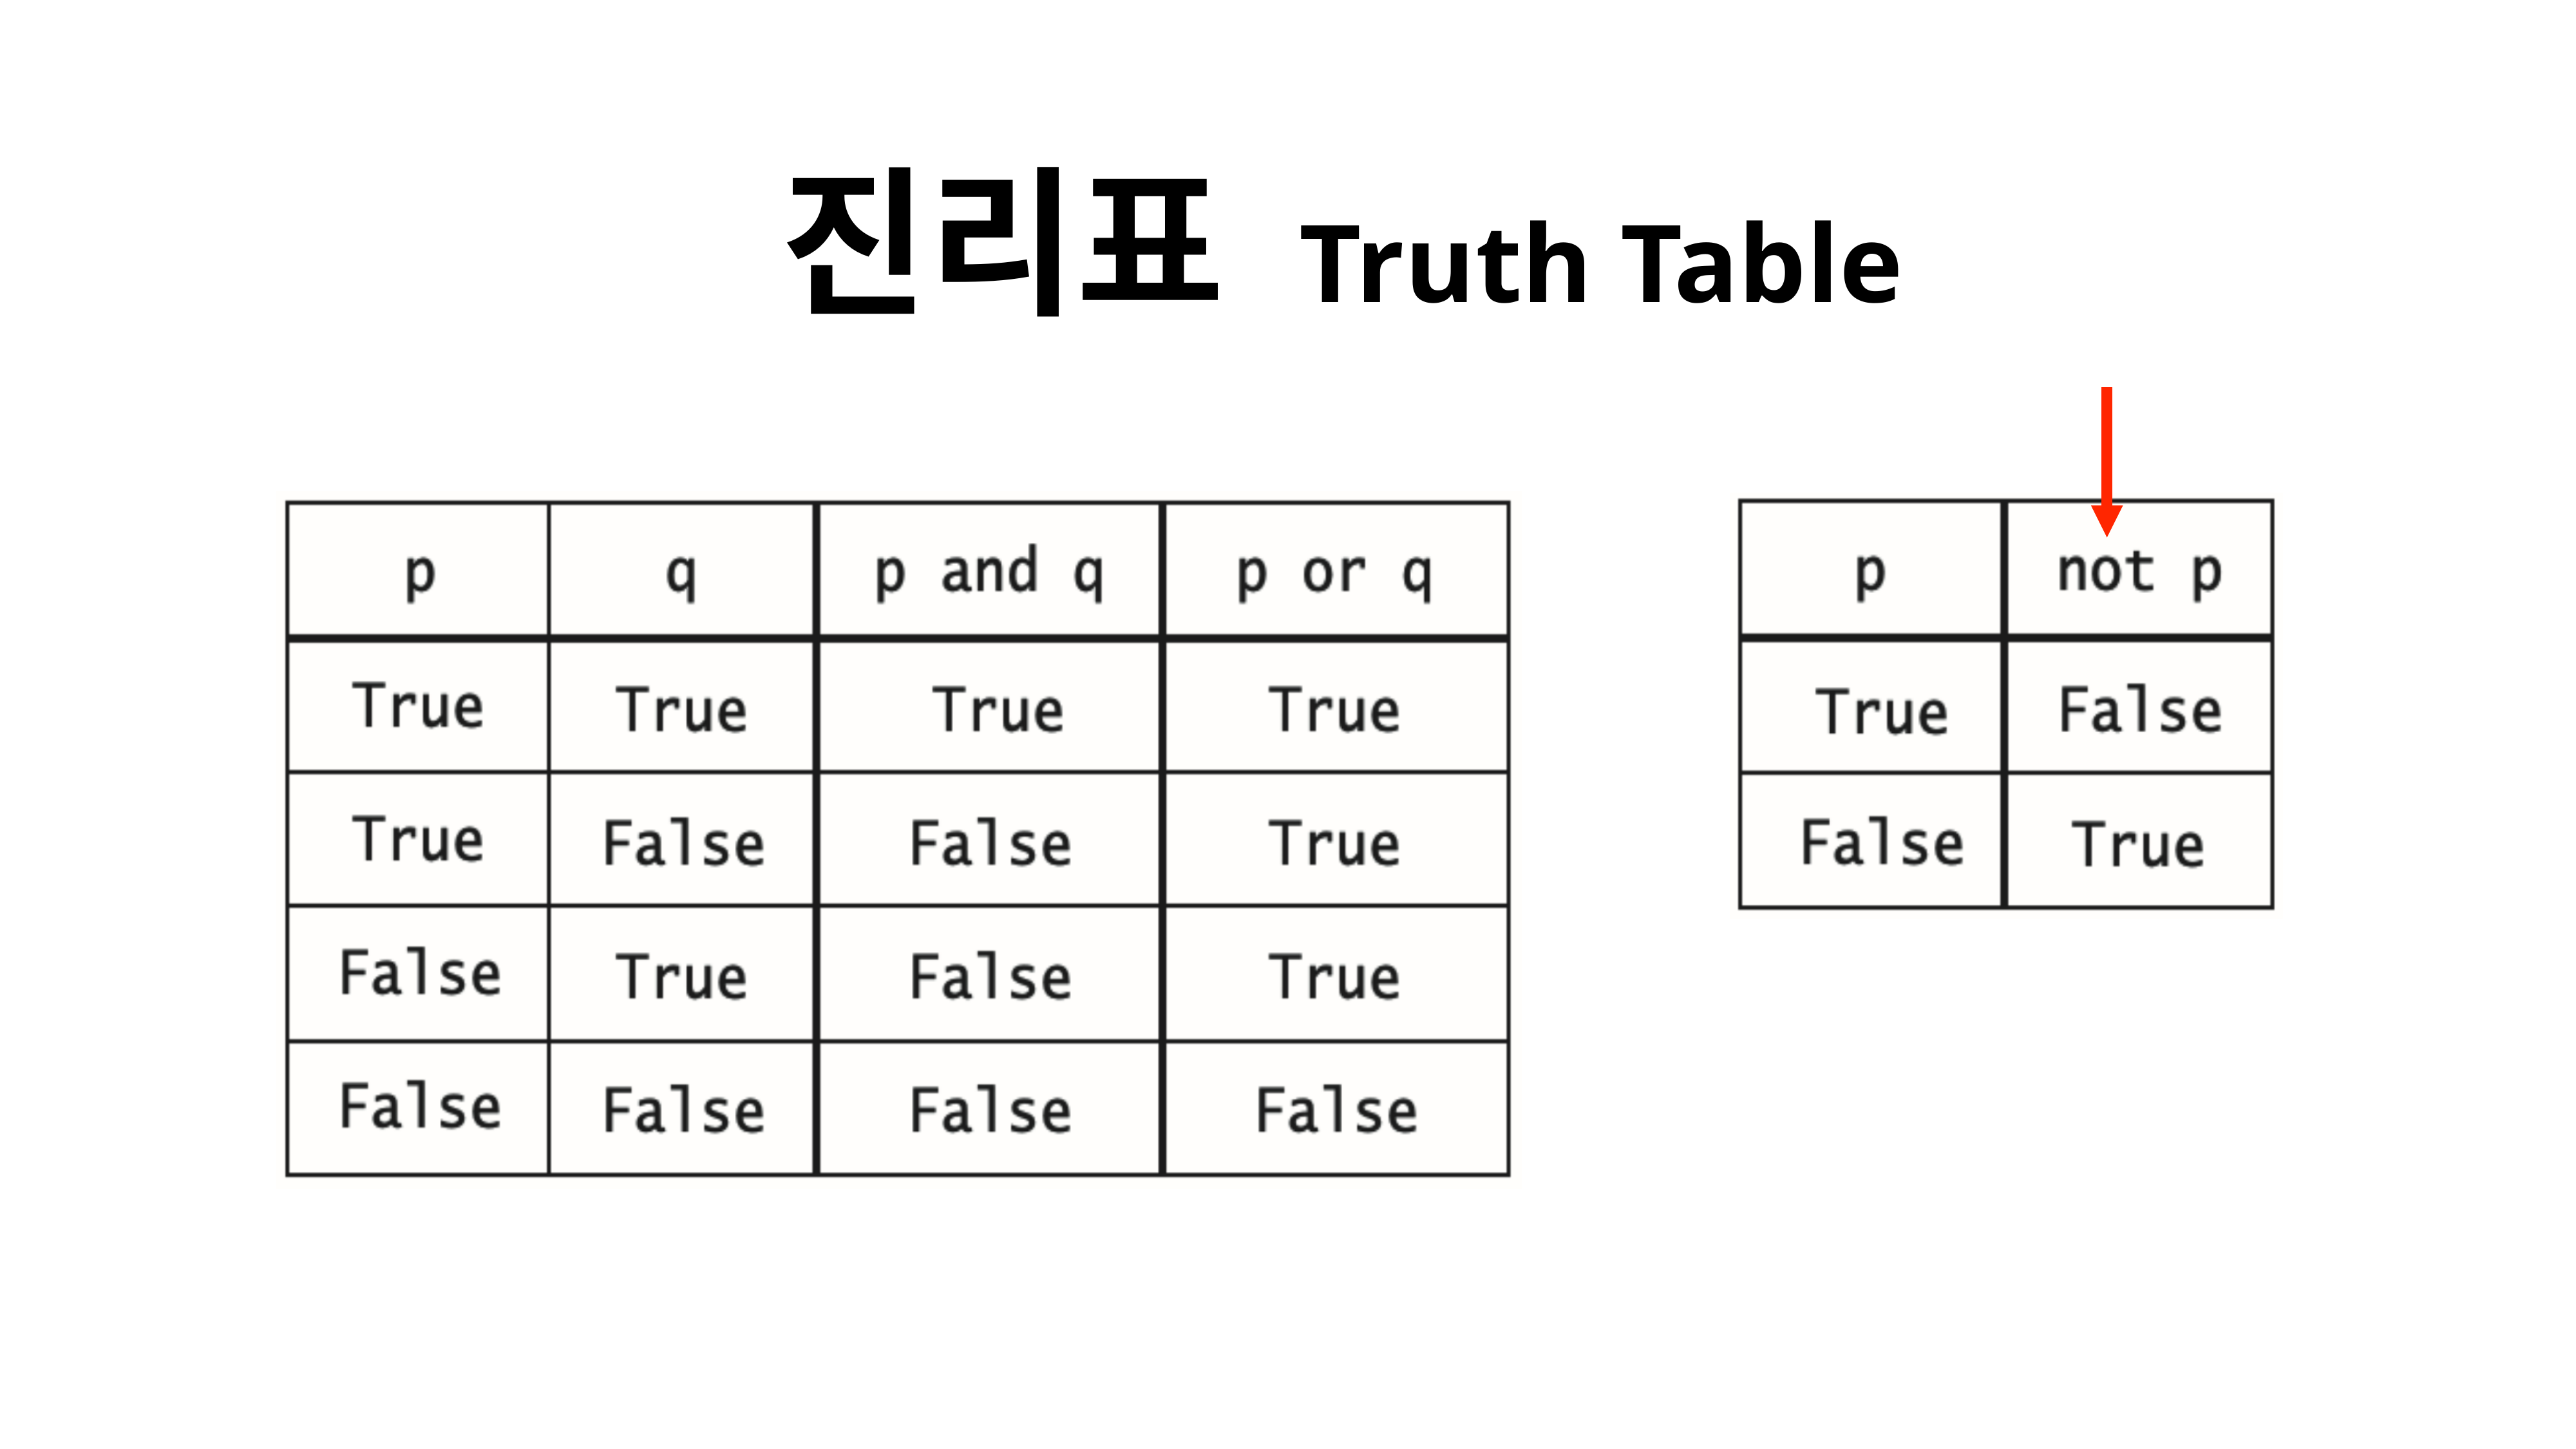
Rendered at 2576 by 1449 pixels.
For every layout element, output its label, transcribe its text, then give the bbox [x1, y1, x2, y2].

text_box 진리표 Truth Table [712, 104, 1971, 340]
picture [276, 491, 1522, 1189]
picture [1730, 493, 2283, 919]
